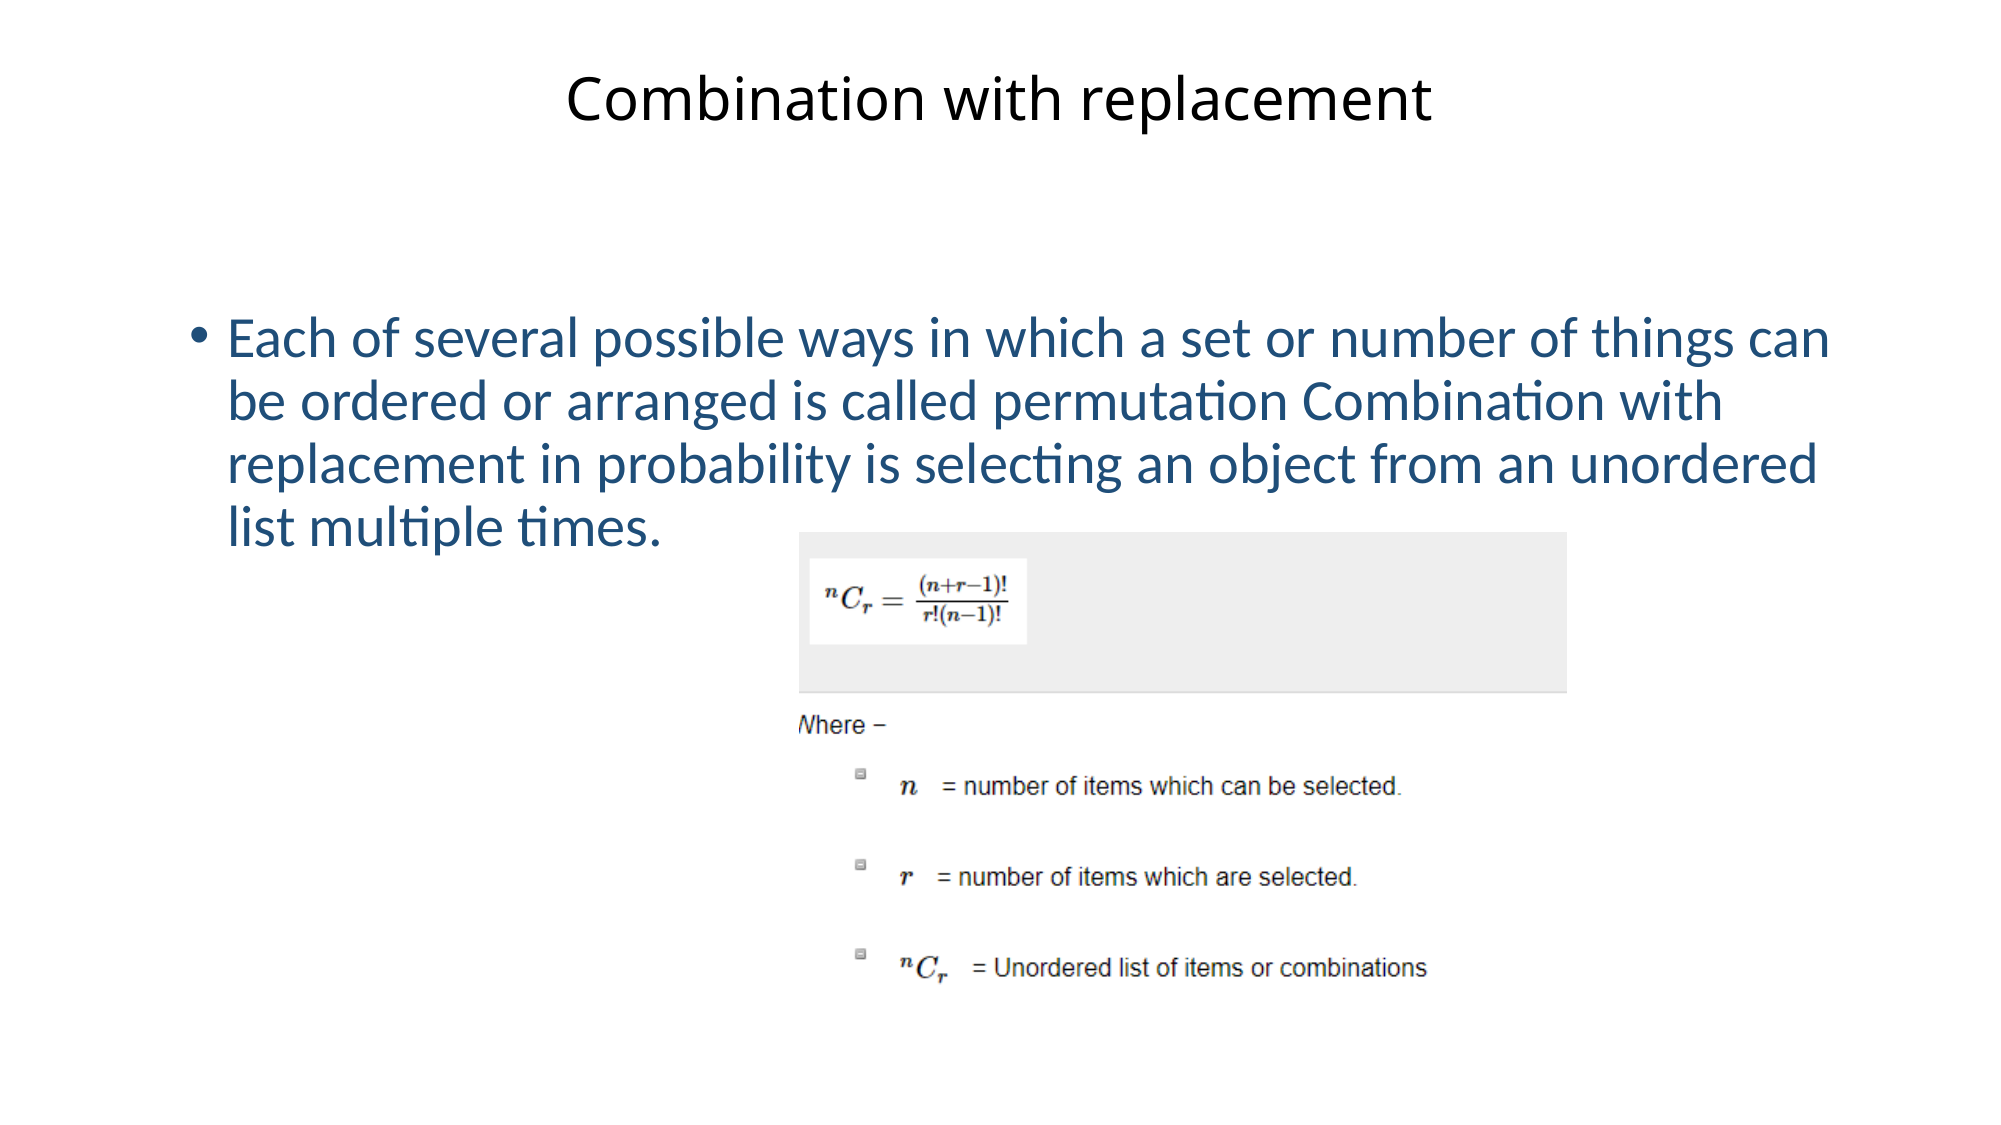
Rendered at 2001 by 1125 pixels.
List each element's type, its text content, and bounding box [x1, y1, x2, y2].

list Each of several possible ways in which a set or number of things can be ordered or arranged is called permutation Combination with replacement in probability is selecting an object from an unordered list multiple times. [174, 299, 1863, 630]
title Combination with replacement [137, 59, 1863, 278]
picture [799, 532, 1567, 1005]
